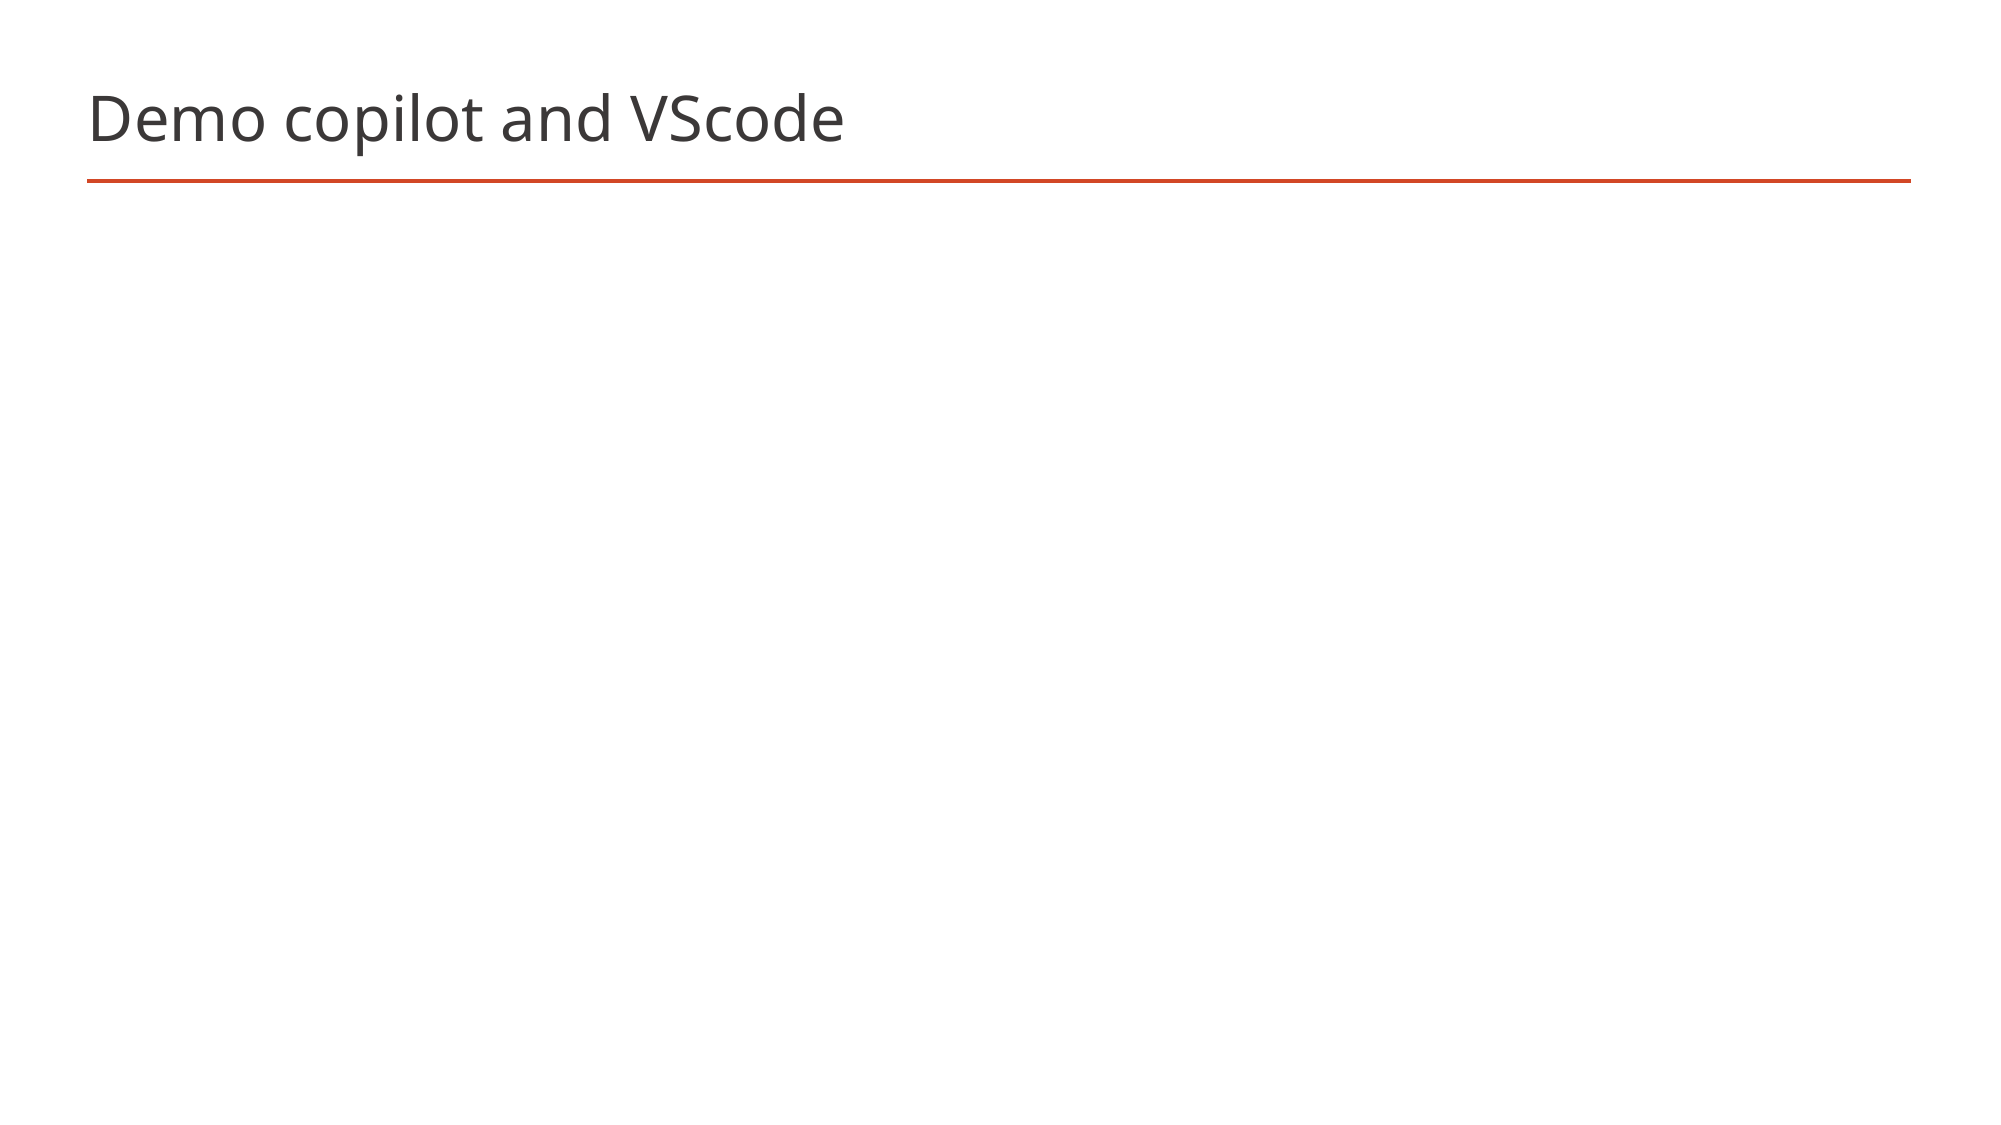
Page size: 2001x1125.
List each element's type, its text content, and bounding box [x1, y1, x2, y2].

title Demo copilot and VScode [72, 70, 1912, 163]
